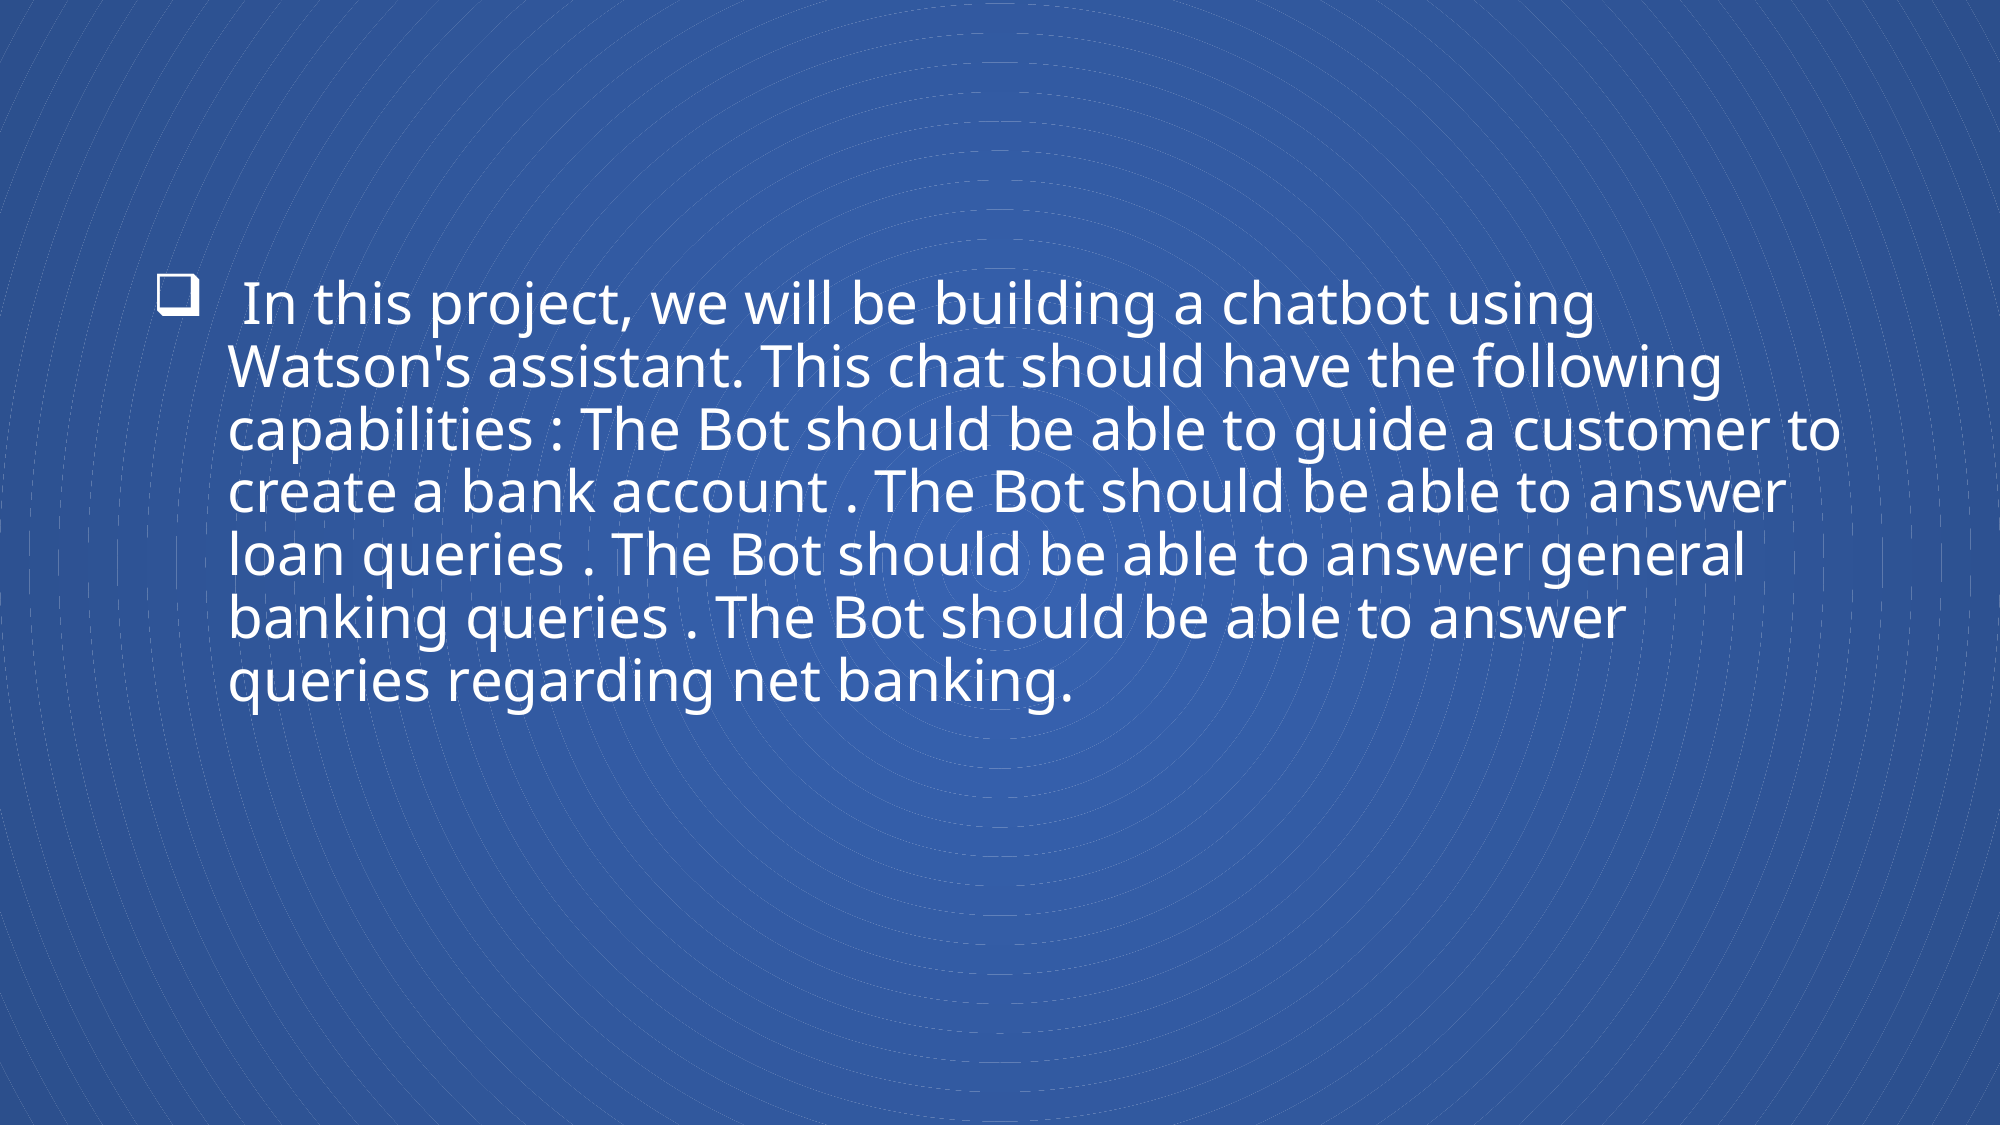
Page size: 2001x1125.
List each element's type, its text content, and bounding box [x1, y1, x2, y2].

title In this project, we will be building a chatbot using Watson's assistant. This chat should have the following capabilities : The Bot should be able to guide a customer to create a bank account . The Bot should be able to answer loan queries . The Bot should be able to answer general banking queries . The Bot should be able to answer queries regarding net banking. [137, 59, 1863, 929]
